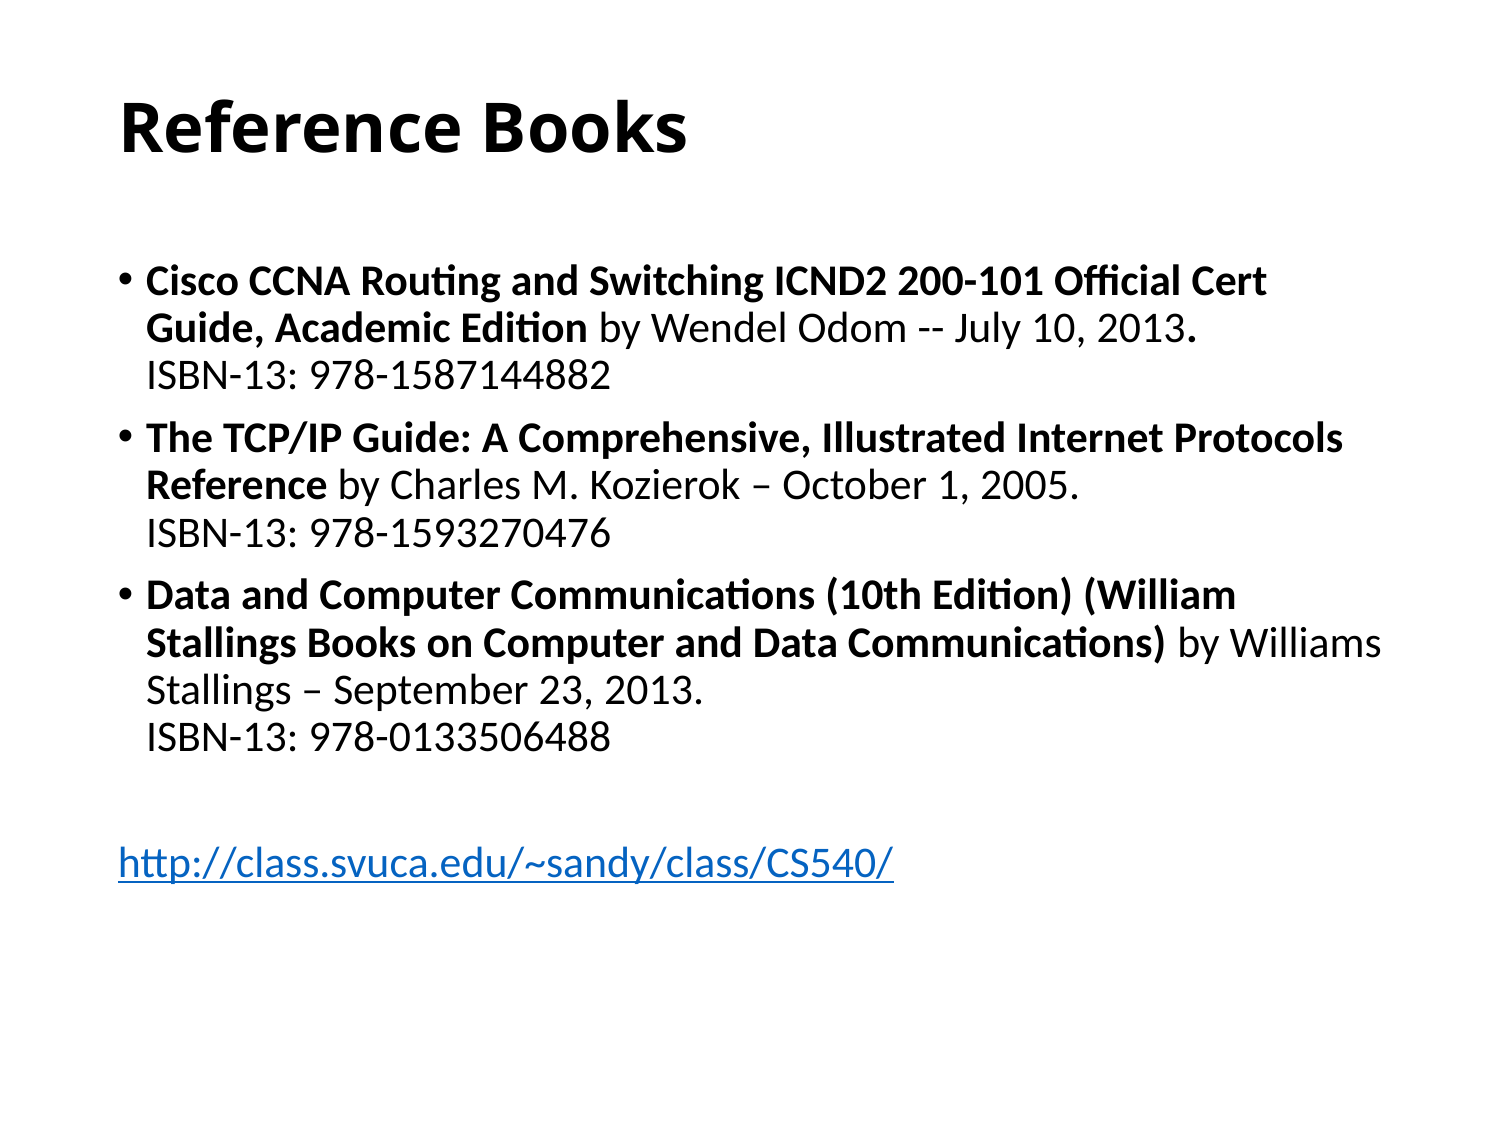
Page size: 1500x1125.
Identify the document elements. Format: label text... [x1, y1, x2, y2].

title Reference Books [103, 59, 1397, 200]
list Cisco CCNA Routing and Switching ICND2 200-101 Official Cert Guide, Academic Edition by Wendel Odom -- July 10, 2013. ISBN-13: 978-1587144882 The TCP/IP Guide: A Comprehensive, Illustrated Internet Protocols Reference by Charles M. Kozierok – October 1, 2005. ISBN-13: 978-1593270476 Data and Computer Communications (10th Edition) (William Stallings Books on Computer and Data Communications) by Williams Stallings – September 23, 2013. ISBN-13: 978-0133506488 http://class.svuca.edu/~sandy/class/CS540/ [103, 249, 1397, 1050]
